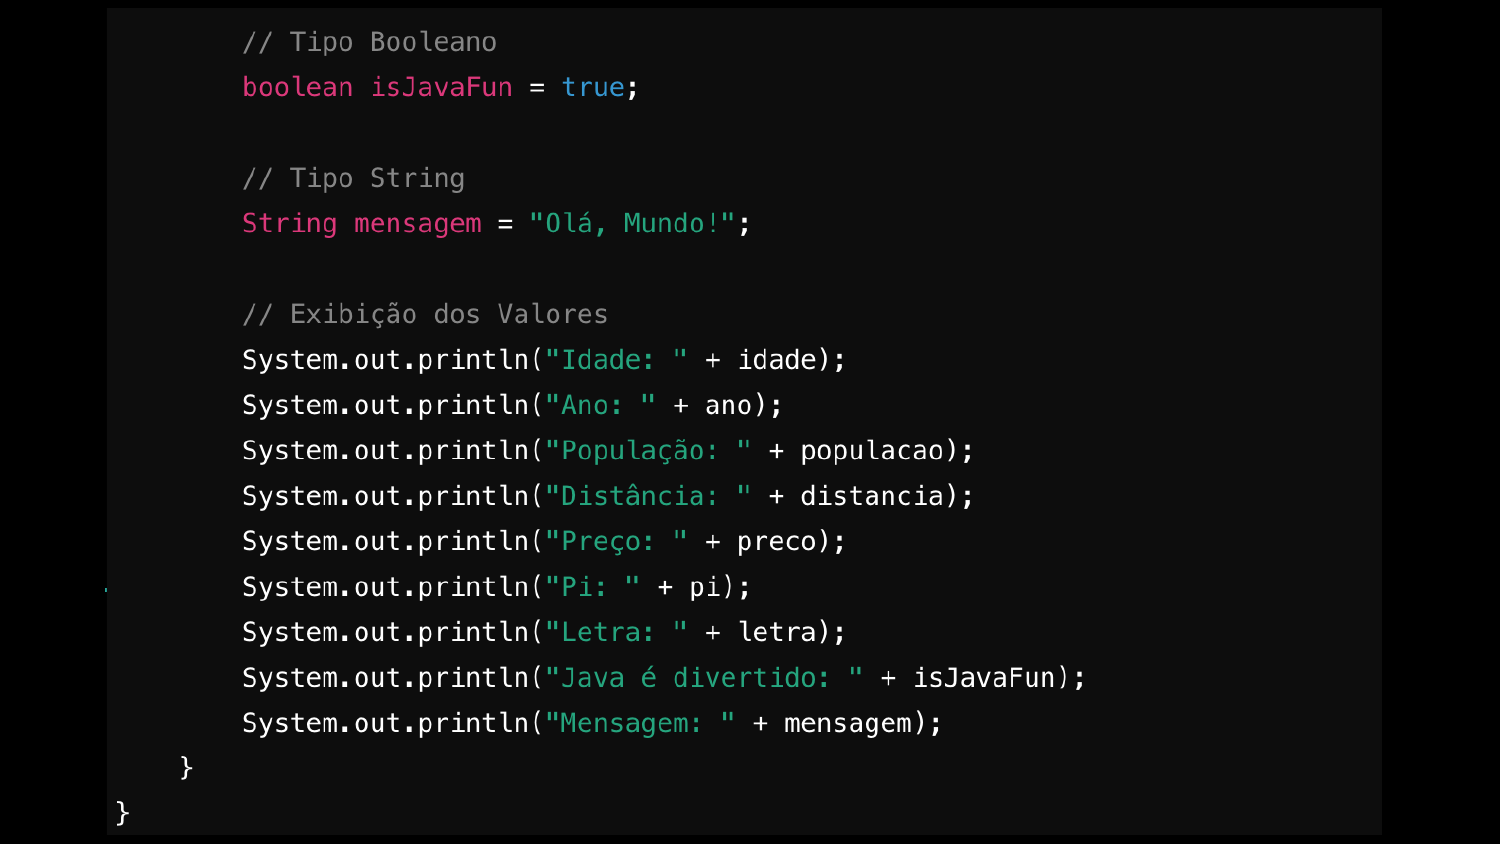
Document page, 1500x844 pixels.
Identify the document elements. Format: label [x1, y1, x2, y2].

picture [106, 8, 1394, 836]
